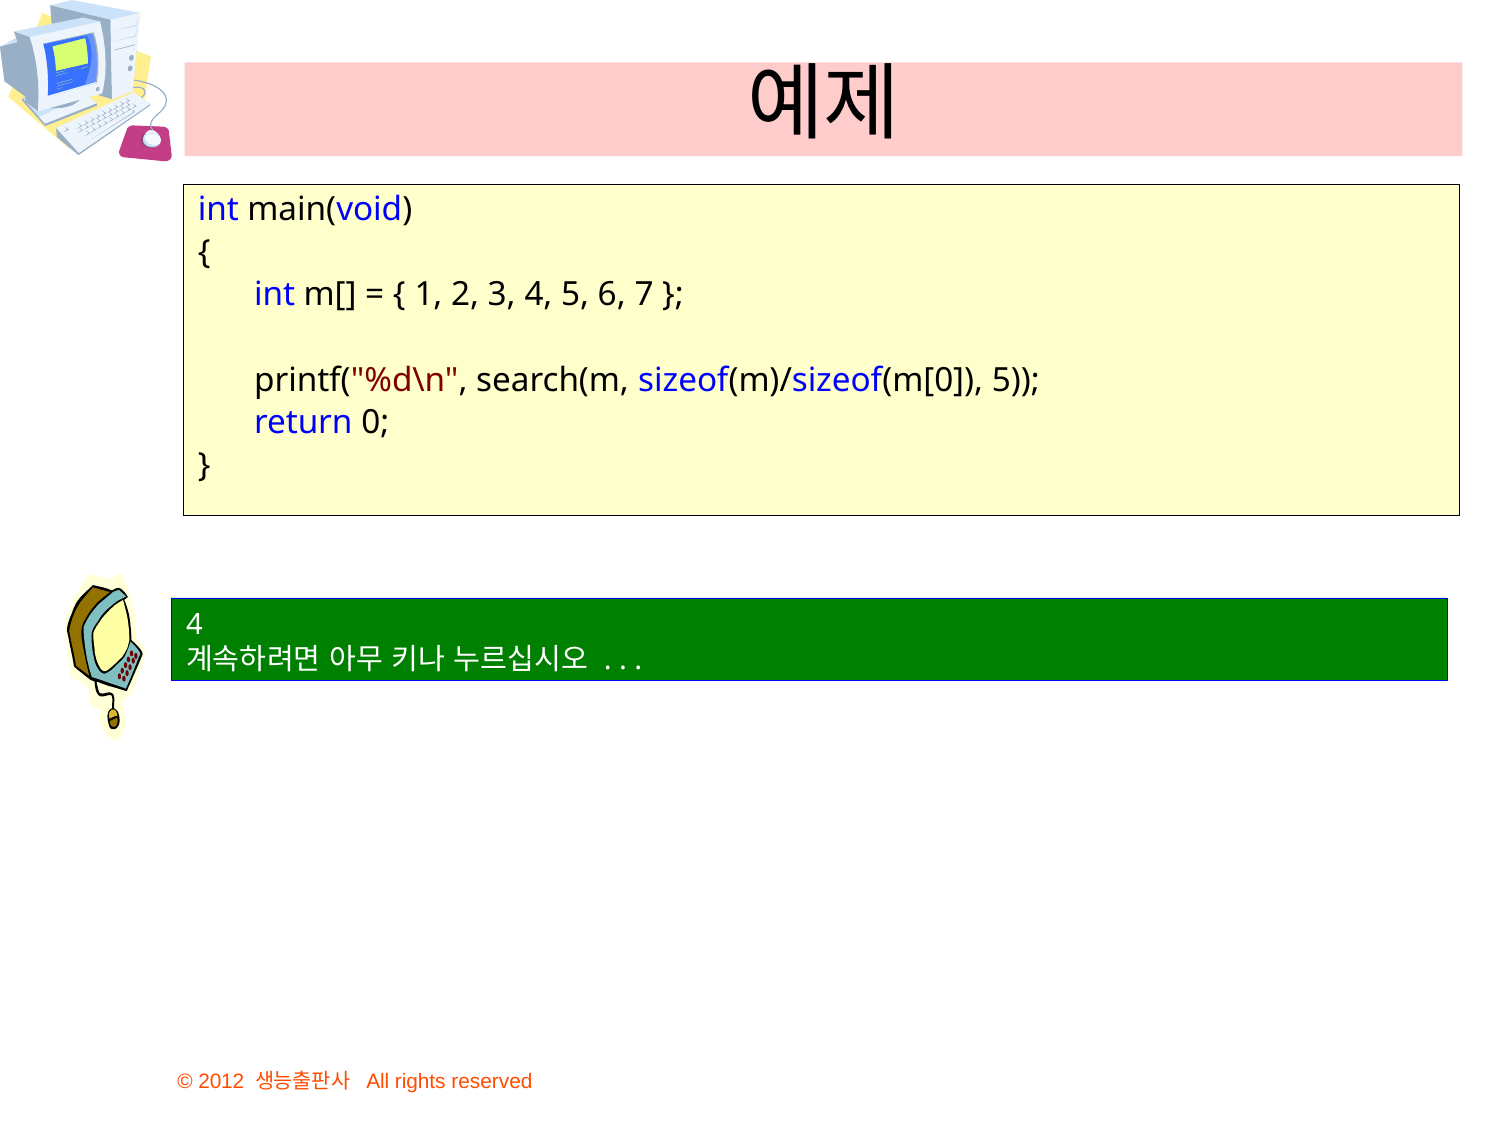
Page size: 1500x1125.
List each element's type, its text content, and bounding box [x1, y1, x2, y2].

title 예제 [184, 62, 1463, 157]
text_box int main(void) { int m[] = { 1, 2, 3, 4, 5, 6, 7 }; printf("%d\n", search(m, sizeof(m)/sizeof(m[0]), 5)); return 0; } [183, 184, 1459, 516]
text_box 4 계속하려면 아무 키나 누르십시오 . . . [171, 597, 1447, 681]
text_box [64, 573, 146, 741]
